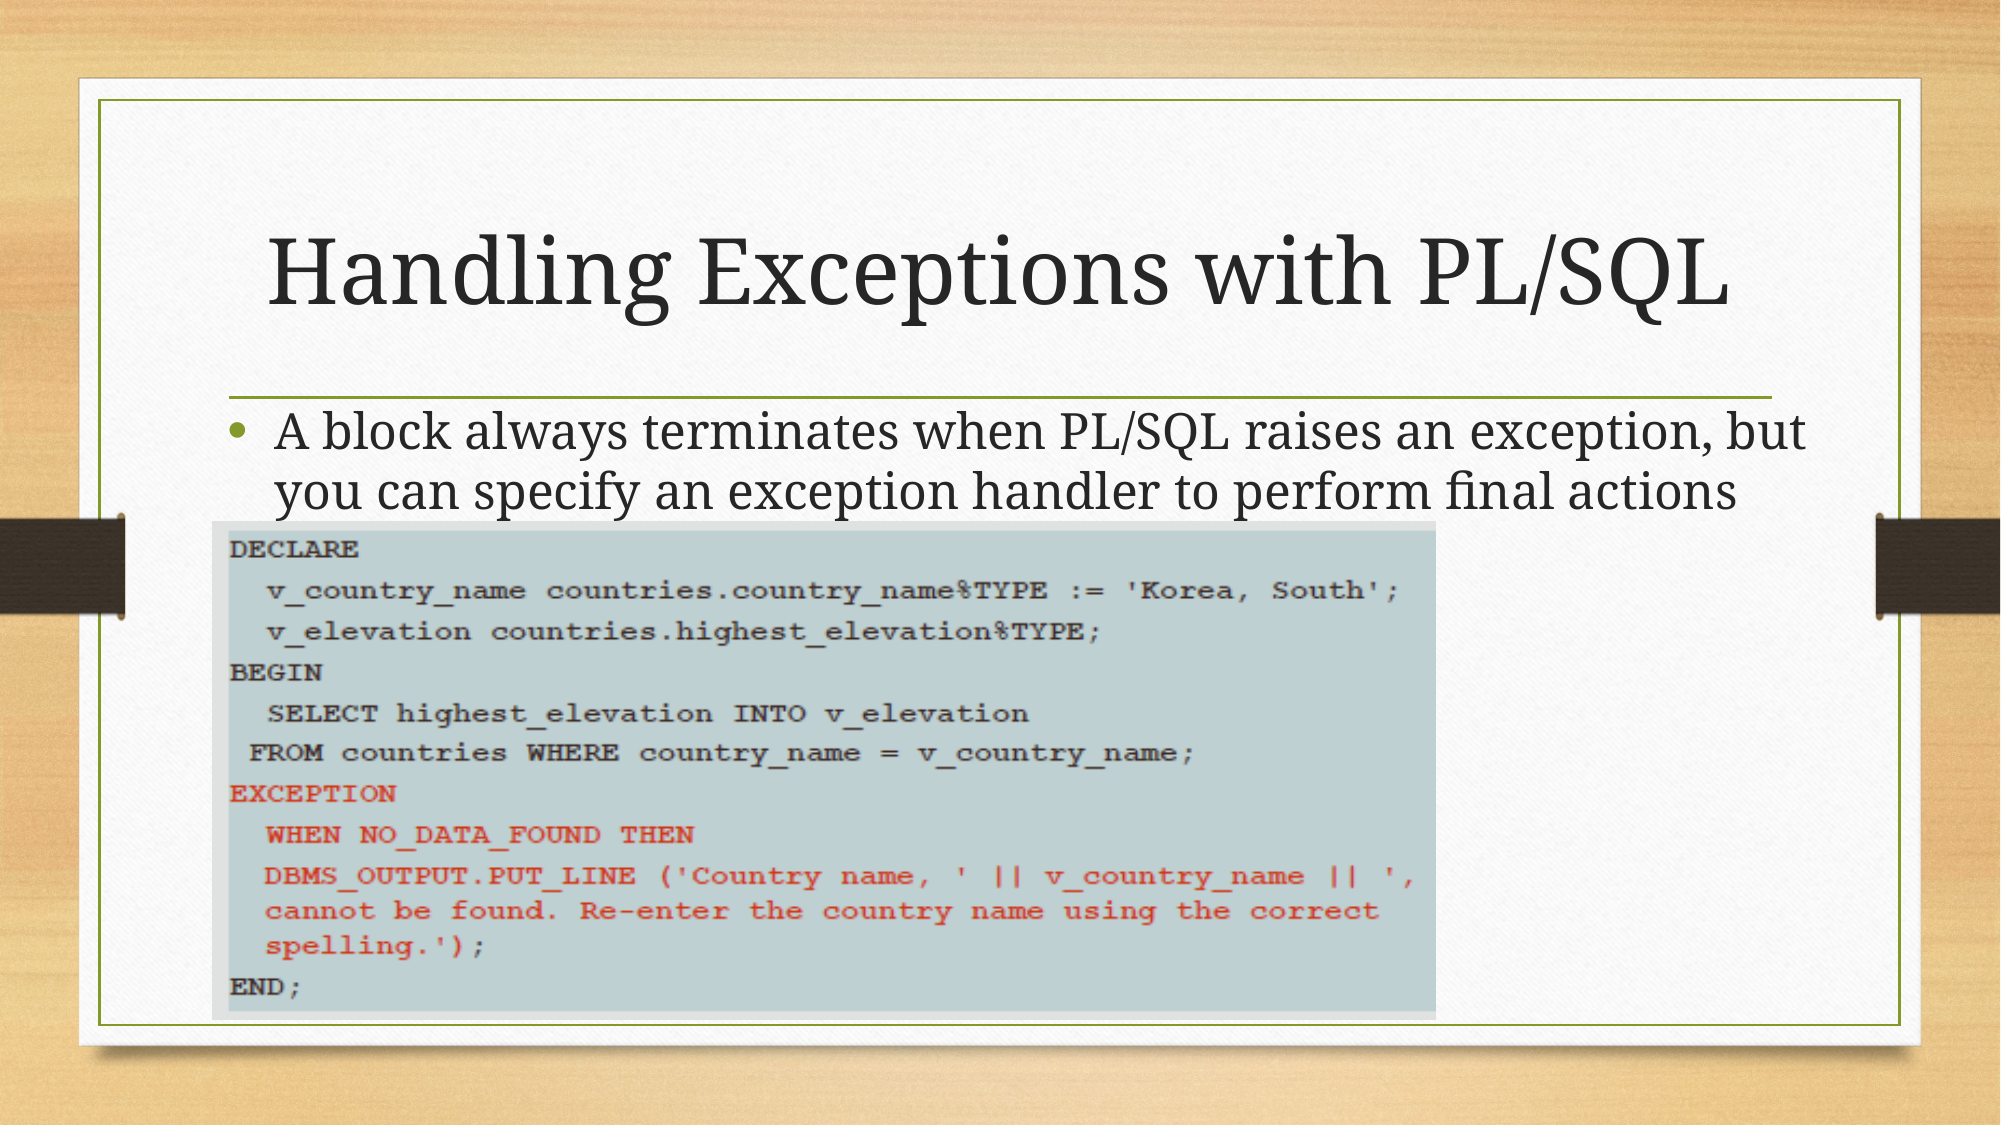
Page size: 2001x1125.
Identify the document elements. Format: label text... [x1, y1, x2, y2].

picture [0, 0, 2001, 1125]
list A block always terminates when PL/SQL raises an exception, but you can specify an exception handler to perform final actions before the block ends [212, 392, 1829, 937]
title Handling Exceptions with PL/SQL [212, 161, 1788, 375]
